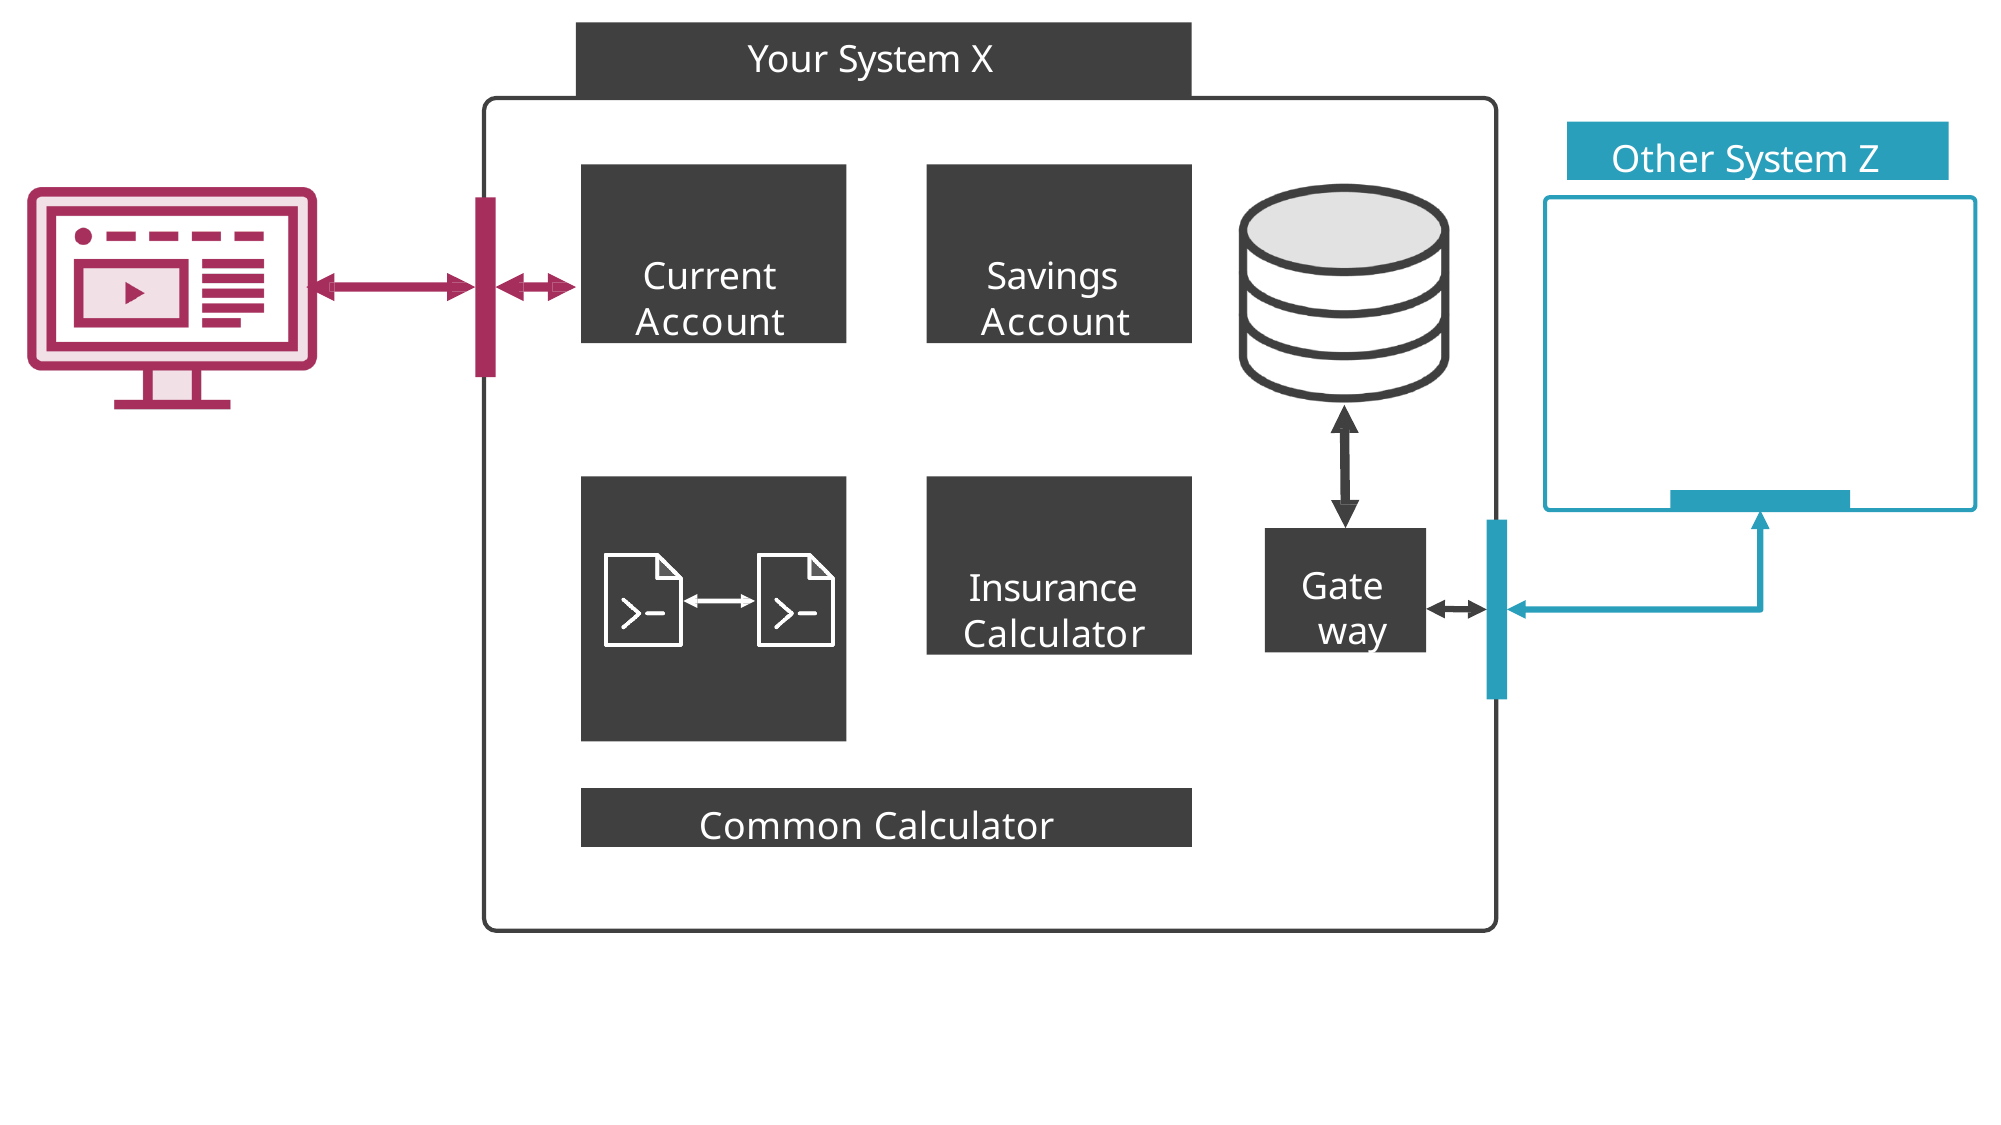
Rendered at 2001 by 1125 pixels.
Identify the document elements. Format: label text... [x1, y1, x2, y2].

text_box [475, 95, 1499, 934]
text_box [575, 22, 1192, 94]
text_box Other System Z [1567, 121, 1949, 180]
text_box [580, 476, 847, 742]
text_box [1503, 519, 1508, 700]
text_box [24, 183, 476, 412]
text_box [1545, 197, 1976, 511]
text_box [1507, 490, 1851, 619]
title Your System X [745, 33, 1023, 94]
